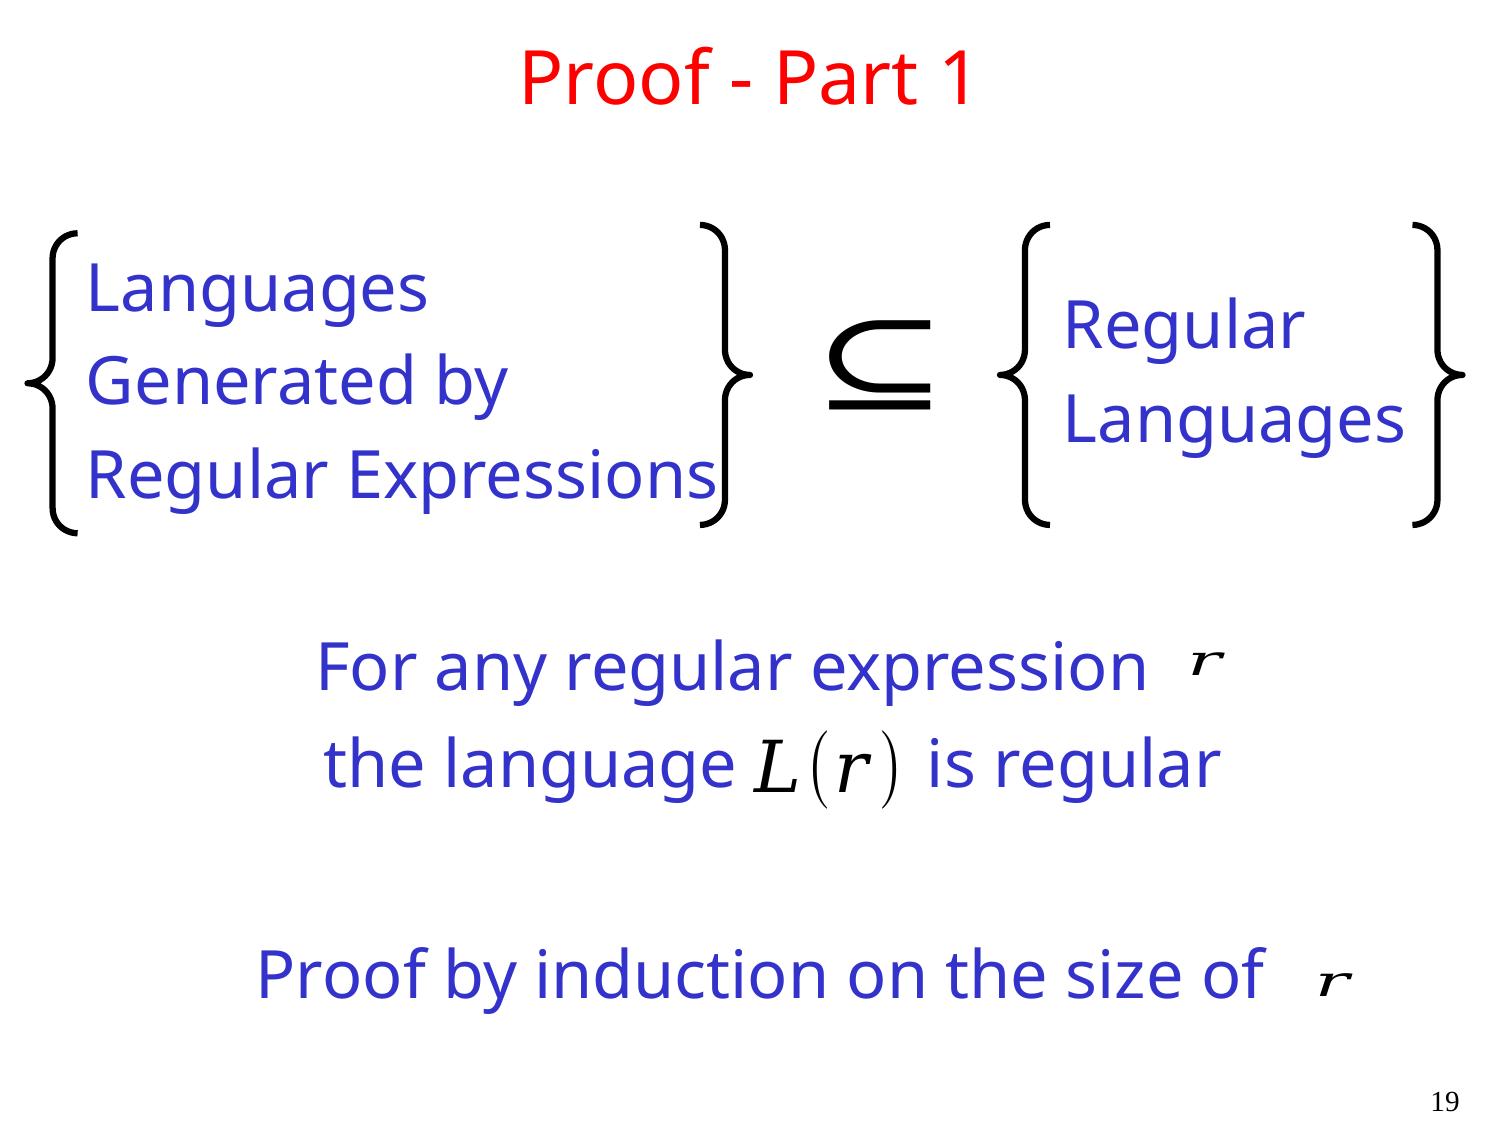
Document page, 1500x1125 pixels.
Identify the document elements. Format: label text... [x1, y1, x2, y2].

text_box Regular Languages [1047, 274, 1422, 463]
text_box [212, 599, 1248, 813]
text_box Languages Generated by Regular Expressions [70, 237, 699, 519]
text_box Proof - Part 1 [24, 24, 1475, 125]
text_box [1412, 224, 1463, 525]
text_box Languages Generated by Regular Expressions [718, 382, 734, 519]
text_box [237, 924, 1357, 1021]
text_box [27, 233, 78, 534]
slide_number 19 [1162, 1074, 1476, 1125]
text_box [999, 224, 1051, 525]
text_box Languages Generated by Regular Expressions [722, 237, 734, 368]
text_box [699, 224, 751, 525]
